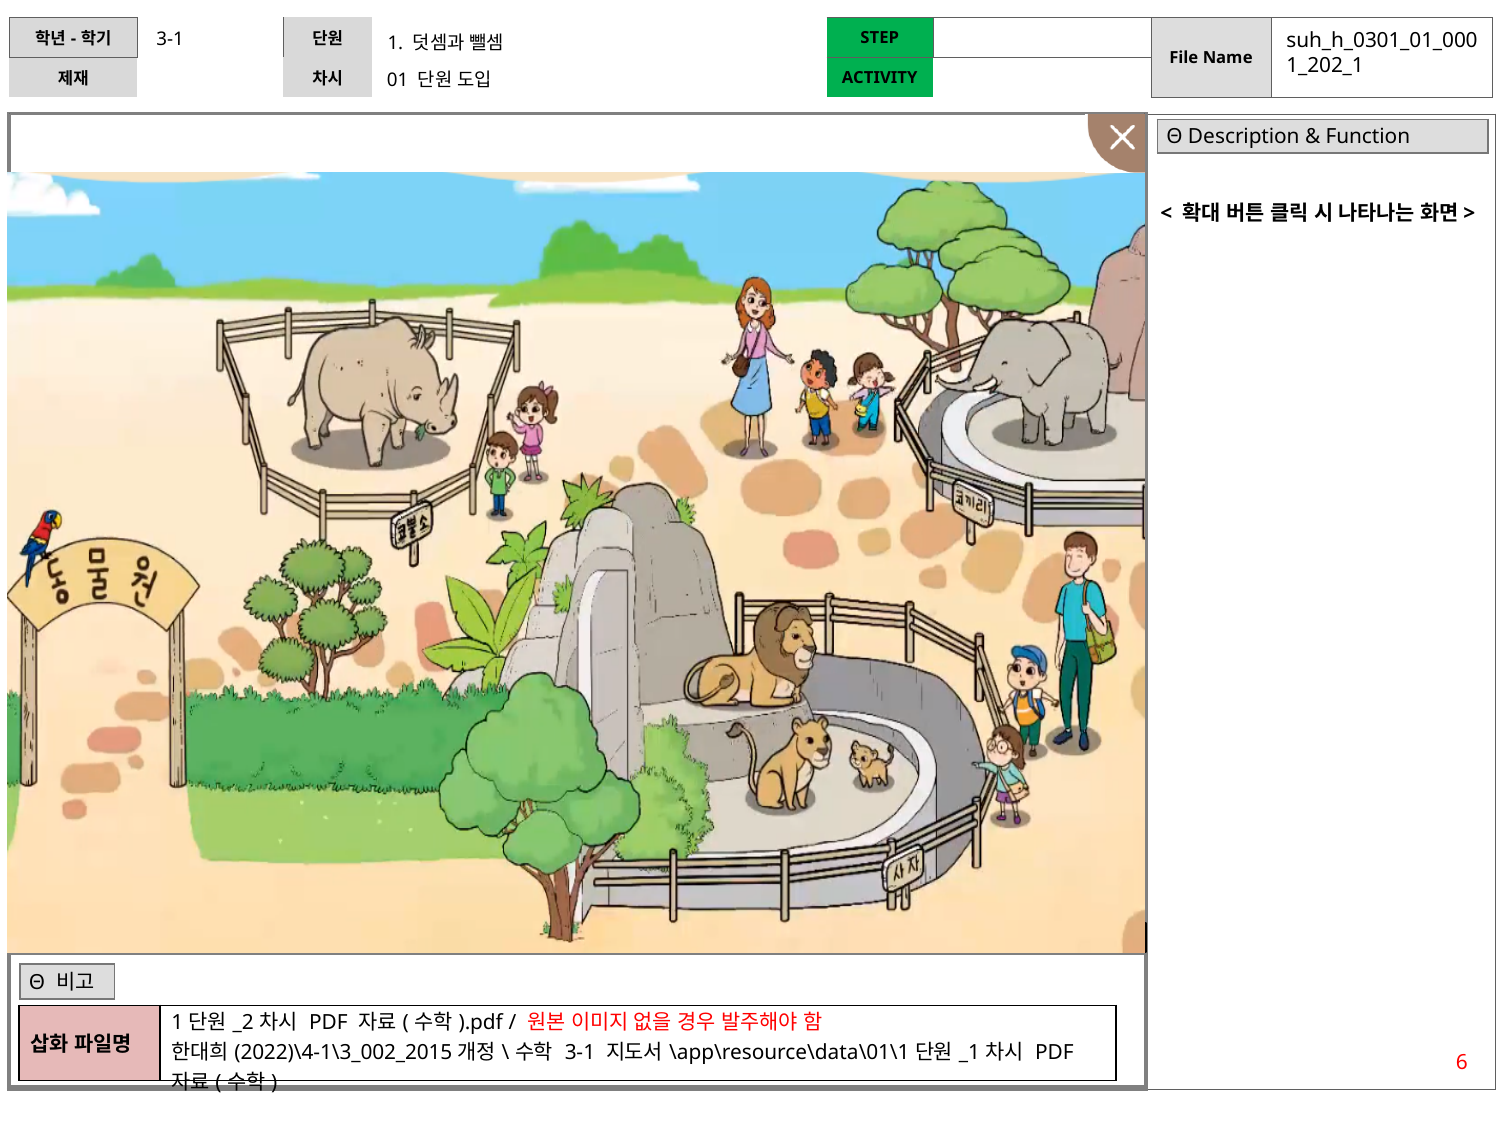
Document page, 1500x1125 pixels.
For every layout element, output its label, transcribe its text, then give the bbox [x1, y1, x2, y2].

table_header Θ Description & Function [1158, 120, 1487, 152]
text_box 3-1 [141, 18, 284, 55]
text_box suh_h_0301_01_0001_202_1 [1271, 18, 1500, 84]
table_header 삽화 파일명 [20, 1006, 159, 1080]
table_header 1단원_2차시 PDF 자료(수학).pdf / 원본 이미지 없을 경우 발주해야 함 한대희(2022)\4-1\3_002_2015개정\수학 3-1 지도서\app\resource\data\01\1단원_1차시 PDF 자료(수학) [161, 1006, 1115, 1080]
text_box 1. 덧셈과 뺄셈 [372, 23, 828, 48]
text_box 01 단원 도입 [372, 60, 821, 96]
text_box [8, 111, 1146, 171]
picture [7, 113, 1145, 953]
text_box < 확대 버튼 클릭 시 나타나는 화면> [1149, 160, 1500, 295]
